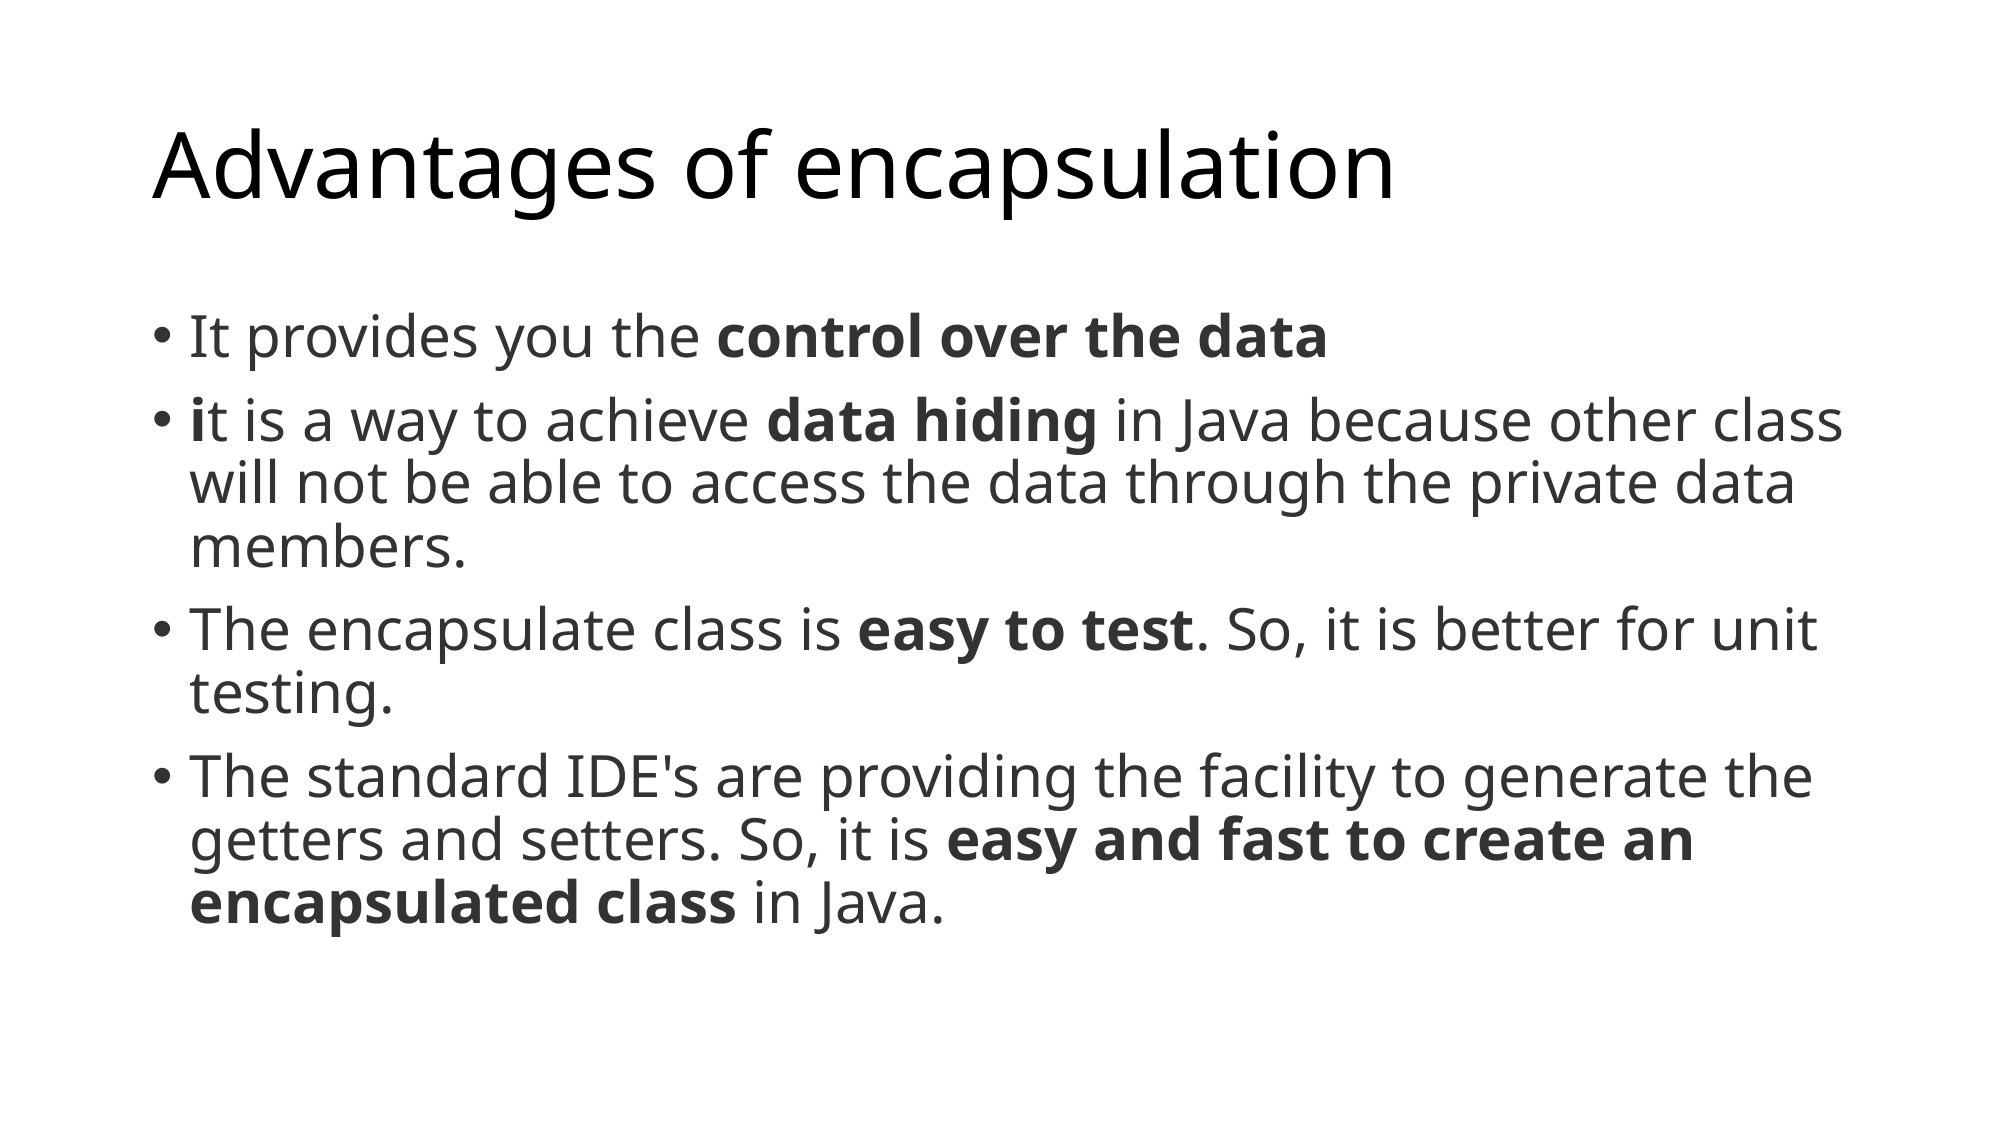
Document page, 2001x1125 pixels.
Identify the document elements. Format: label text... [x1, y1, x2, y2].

title Advantages of encapsulation [137, 59, 1863, 278]
list It provides you the control over the data it is a way to achieve data hiding in Java because other class will not be able to access the data through the private data members. The encapsulate class is easy to test. So, it is better for unit testing. The standard IDE's are providing the facility to generate the getters and setters. So, it is easy and fast to create an encapsulated class in Java. [137, 299, 1863, 1014]
